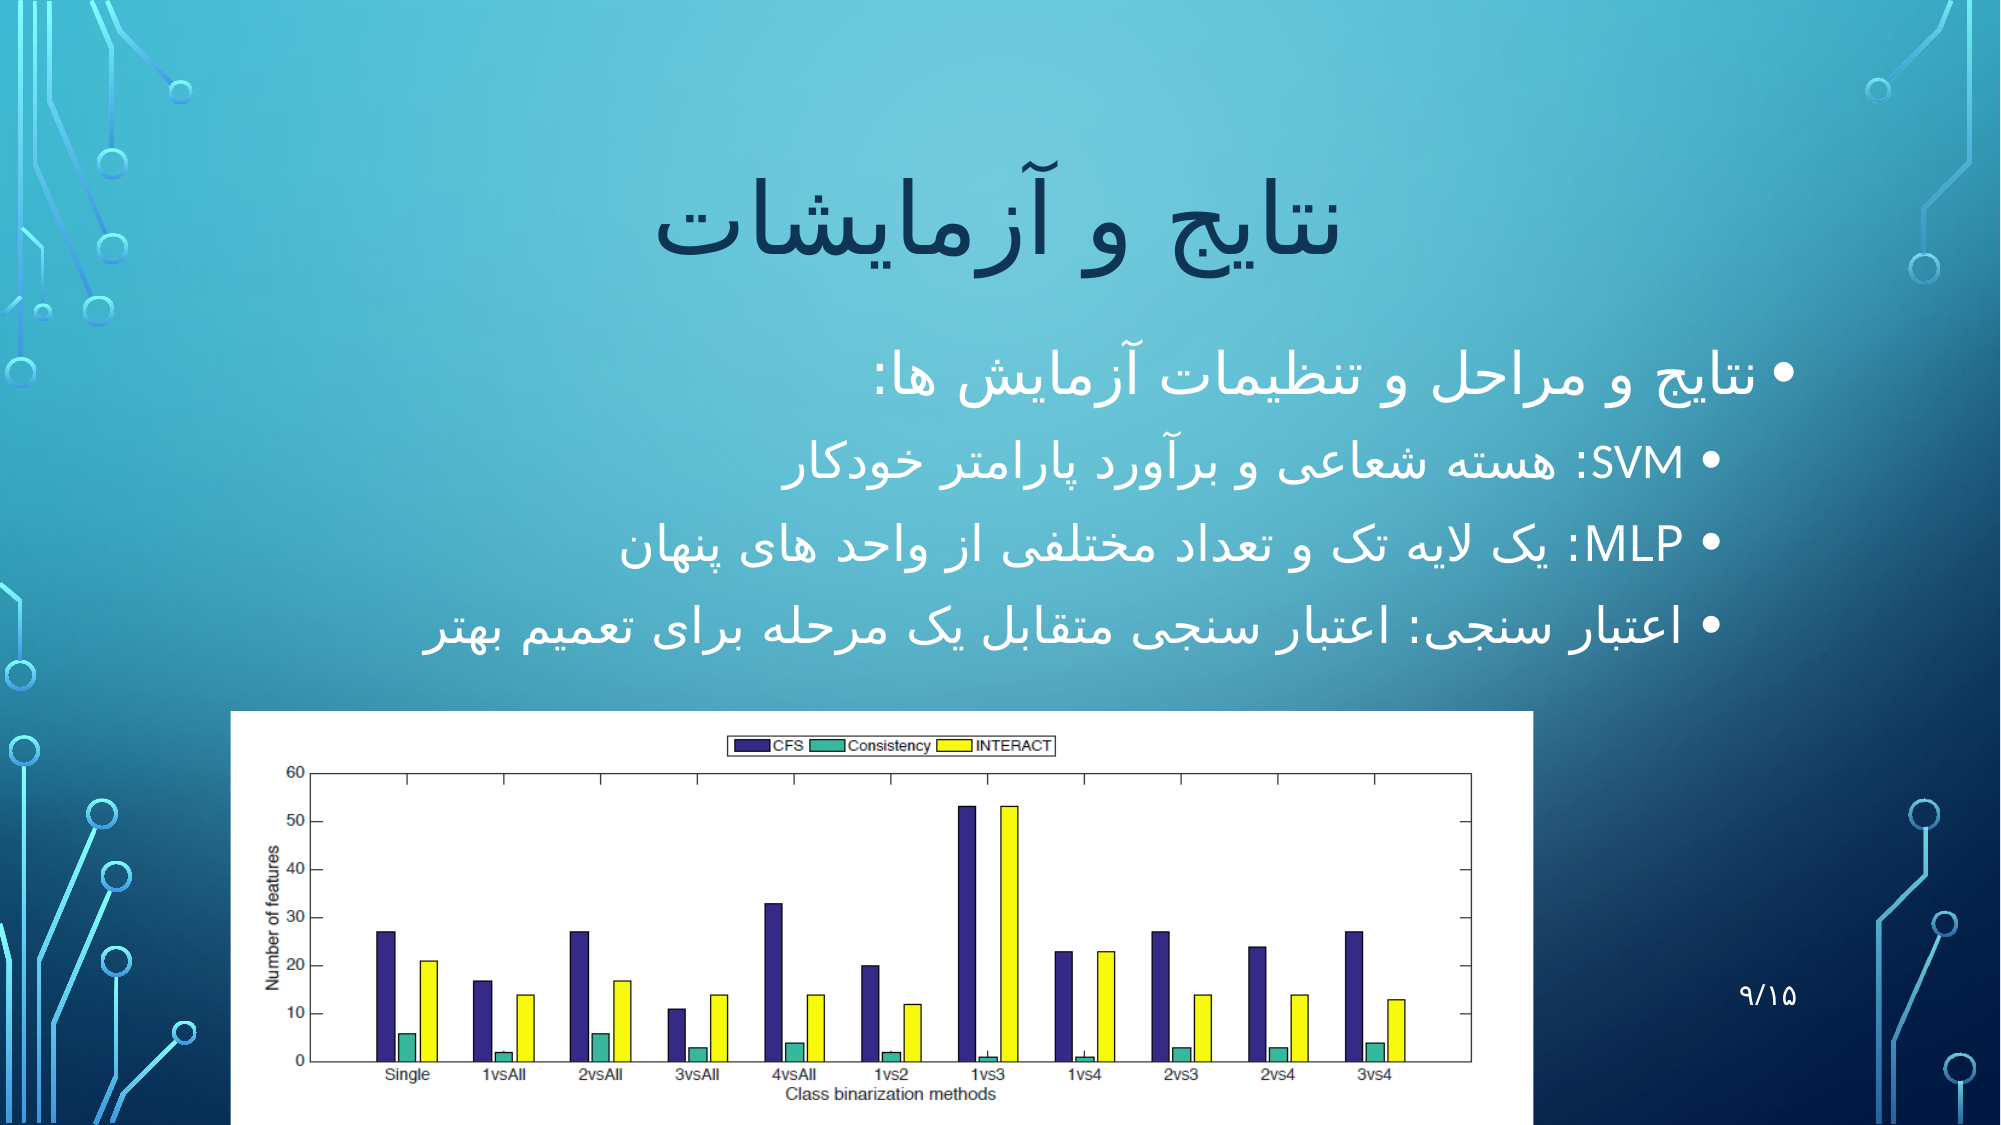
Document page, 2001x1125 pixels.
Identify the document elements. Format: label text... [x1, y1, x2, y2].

slide_number ۹/۱۵ [1685, 963, 1813, 1024]
title نتایج و آزمایشات [187, 101, 1813, 315]
list نتایج و مراحل و تنظیمات آزمایش ها: SVM: هسته شعاعی و برآورد پارامتر خودکار MLP: یک لایه تک و تعداد مختلفی از واحد های پنهان اعتبار سنجی: اعتبار سنجی متقابل یک مرحله برای تعمیم بهتر [187, 315, 1813, 897]
picture [230, 711, 1534, 1125]
